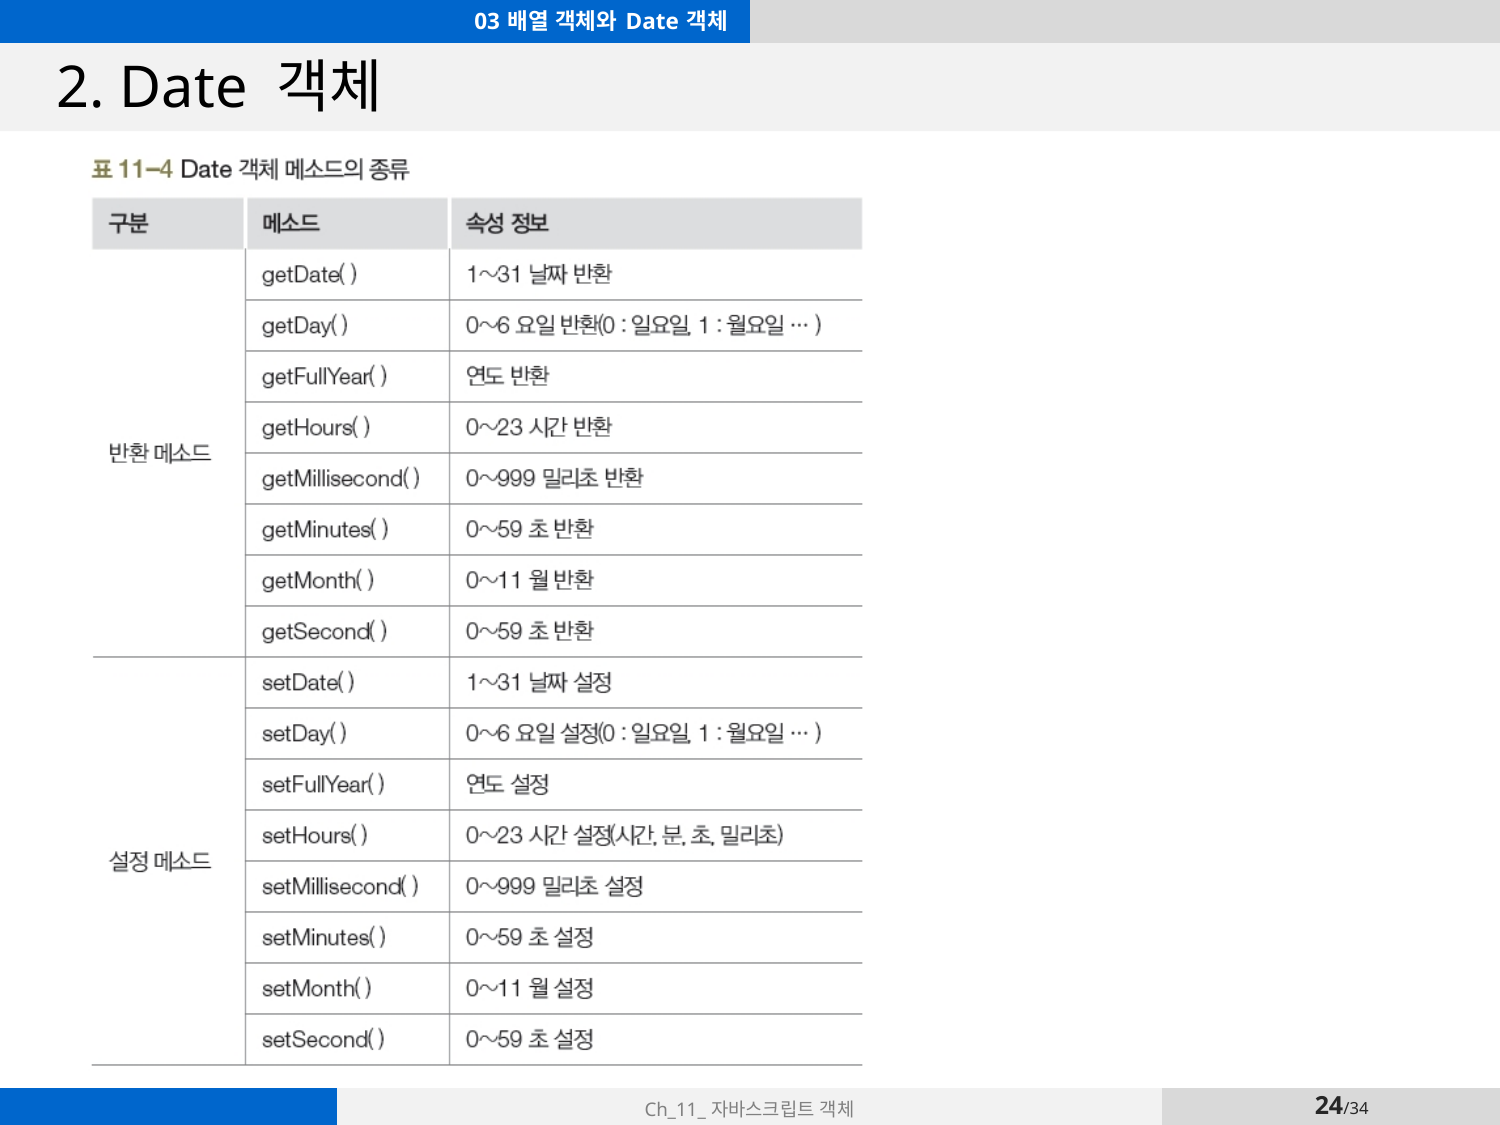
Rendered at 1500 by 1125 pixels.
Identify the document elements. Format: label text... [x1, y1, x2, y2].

text_box 03 배열 객체와 Date 객체 [0, 0, 743, 43]
picture [88, 153, 869, 1071]
title 2. Date 객체 [41, 42, 1459, 128]
